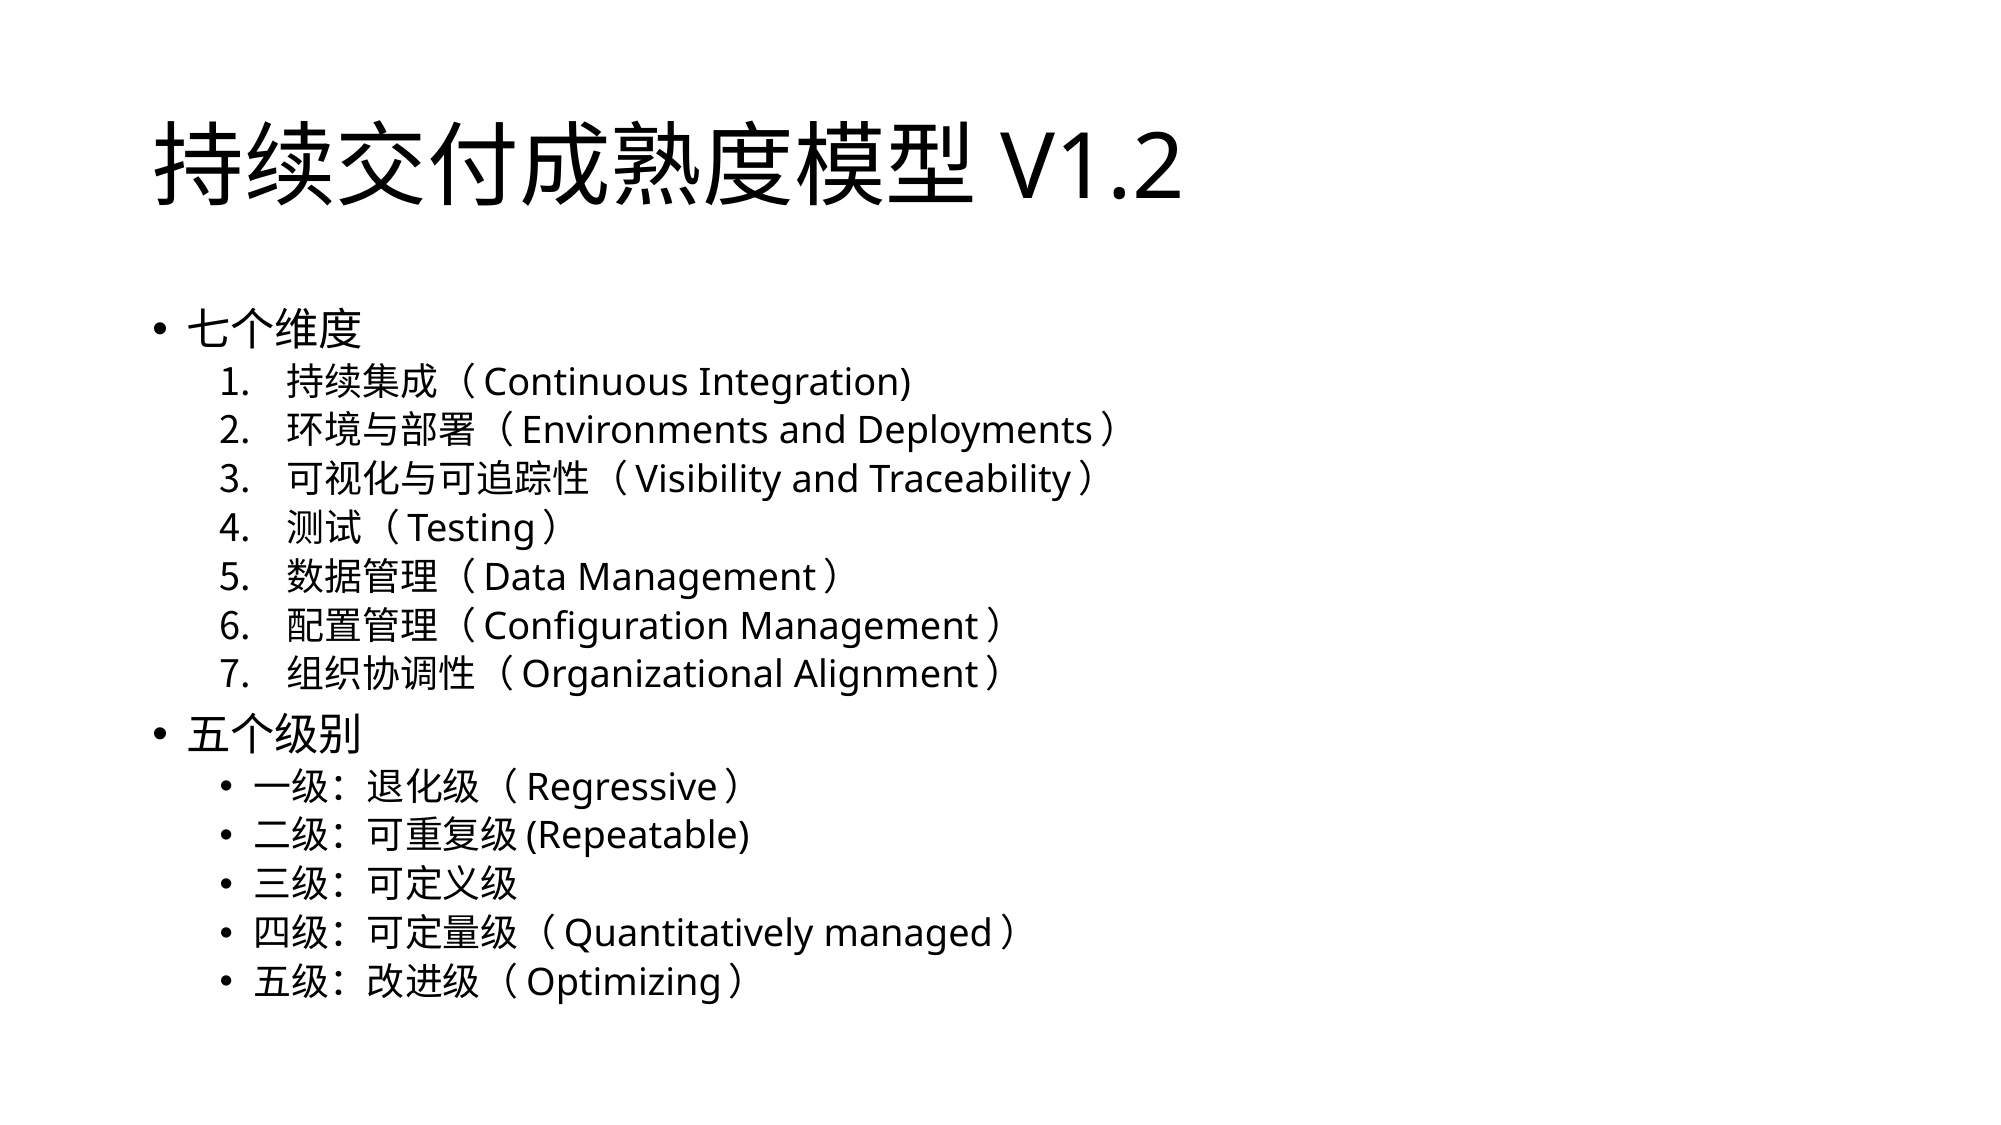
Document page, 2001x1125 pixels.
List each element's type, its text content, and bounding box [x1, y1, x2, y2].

list 七个维度 持续集成（Continuous Integration) 环境与部署（Environments and Deployments） 可视化与可追踪性（Visibility and Traceability） 测试（Testing） 数据管理（Data Management） 配置管理（Configuration Management） 组织协调性（Organizational Alignment） 五个级别 一级：退化级（Regressive） 二级：可重复级(Repeatable) 三级：可定义级 四级：可定量级（Quantitatively managed） 五级：改进级（Optimizing） [137, 299, 1863, 1014]
title 持续交付成熟度模型V1.2 [137, 59, 1863, 278]
